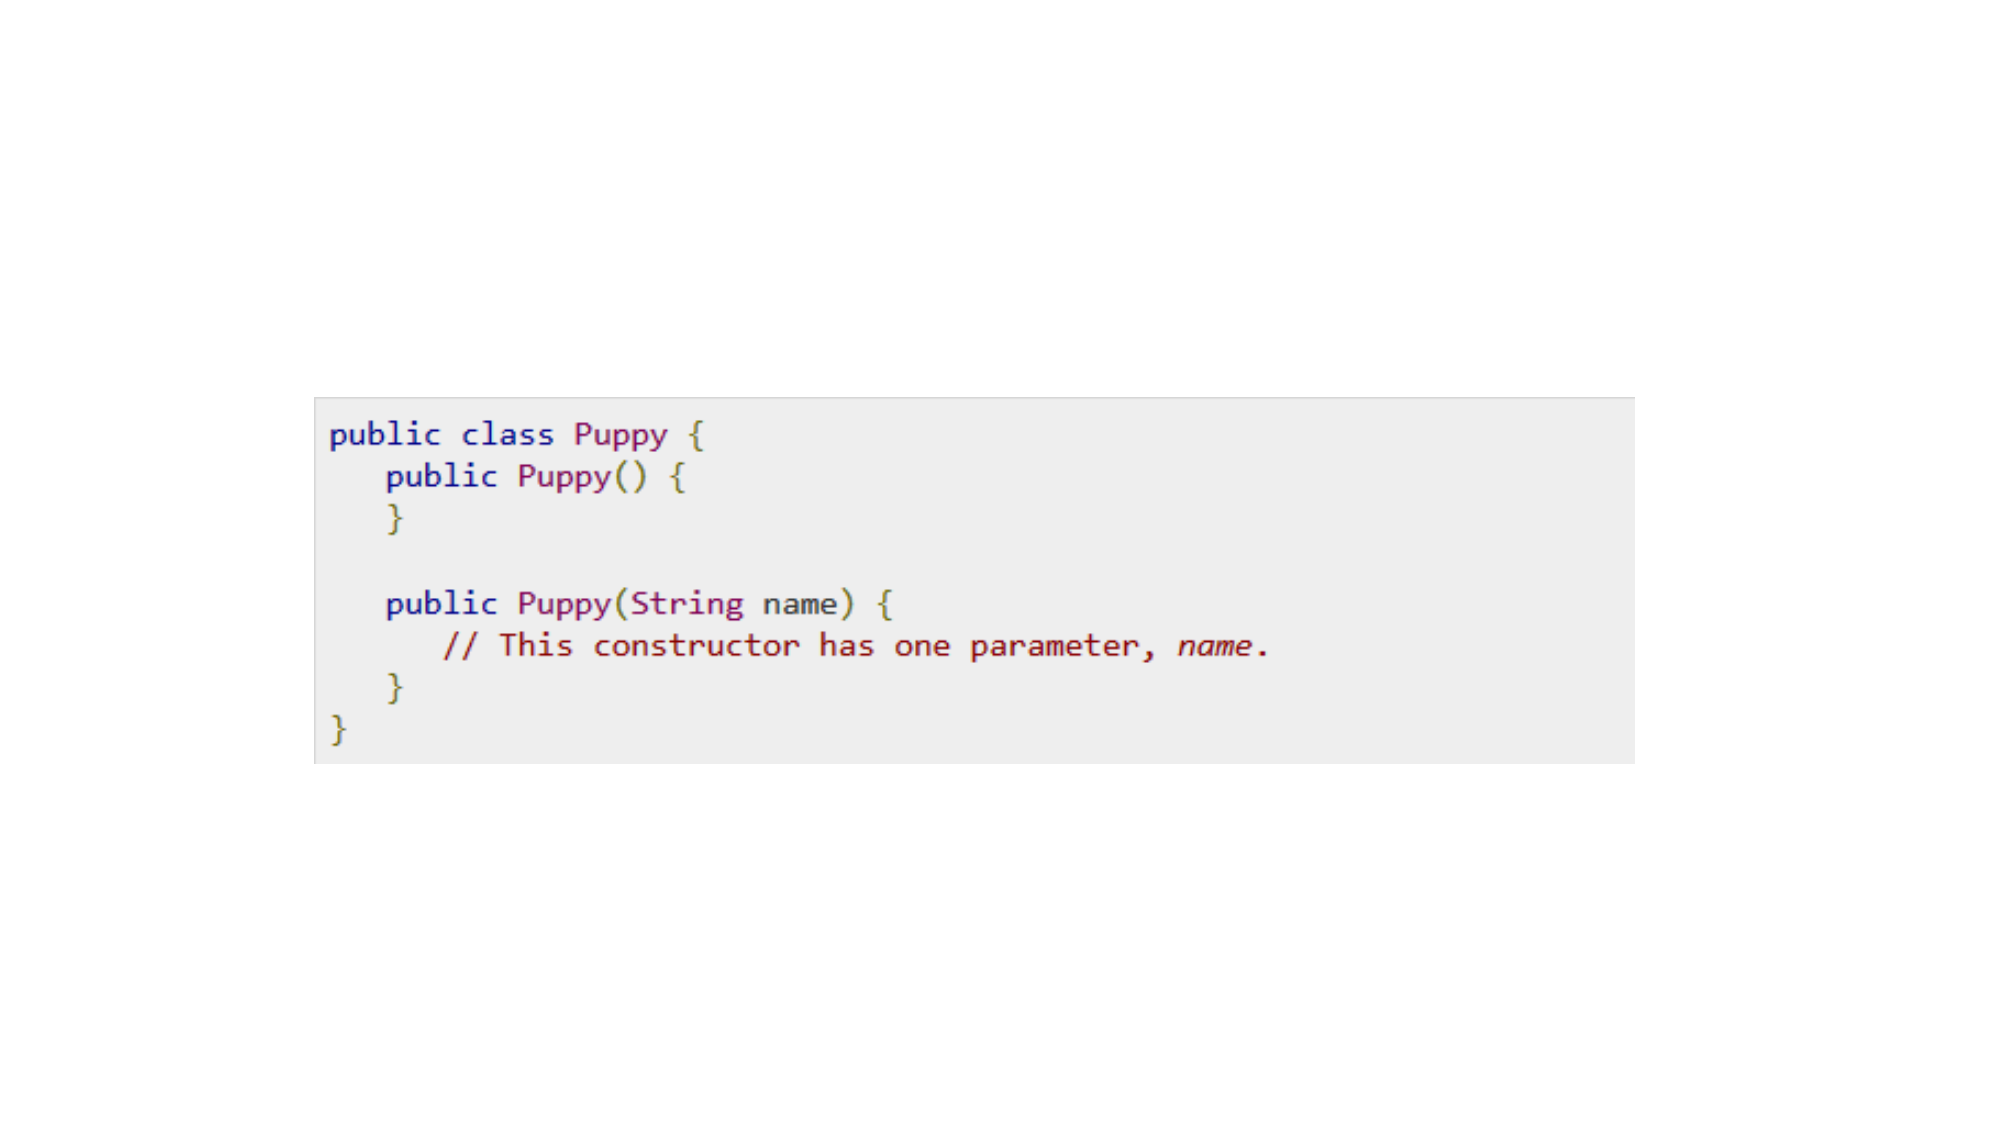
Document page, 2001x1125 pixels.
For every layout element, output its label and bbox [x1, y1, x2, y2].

picture [314, 397, 1635, 764]
